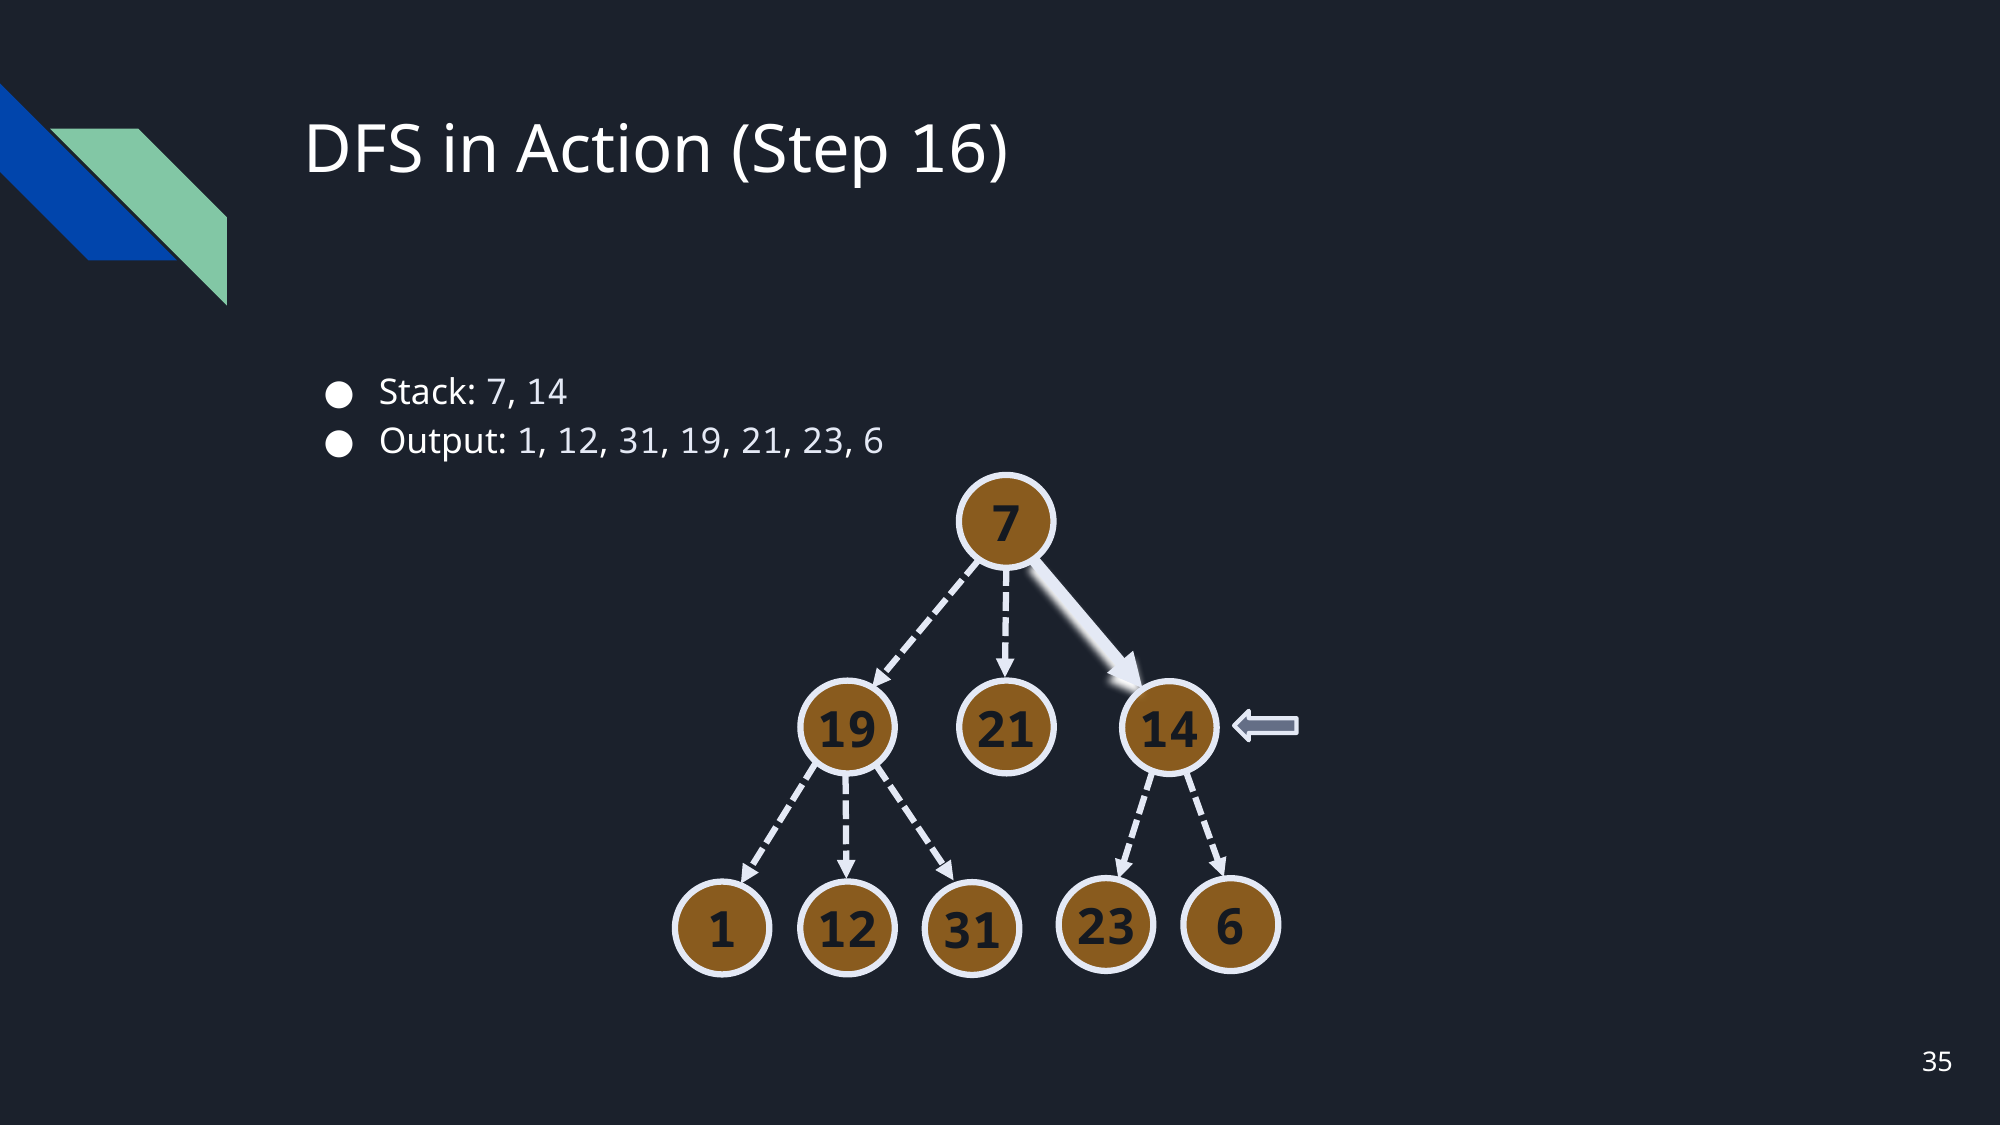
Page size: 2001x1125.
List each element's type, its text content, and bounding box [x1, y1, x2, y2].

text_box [674, 474, 1279, 976]
slide_number 35 [1853, 1019, 1974, 1106]
text_box [1282, 716, 1299, 736]
title DFS in Action (Step 16) [283, 86, 1824, 287]
list Stack: 7, 14 Output: 1, 12, 31, 19, 21, 23, 6 [283, 342, 1824, 980]
